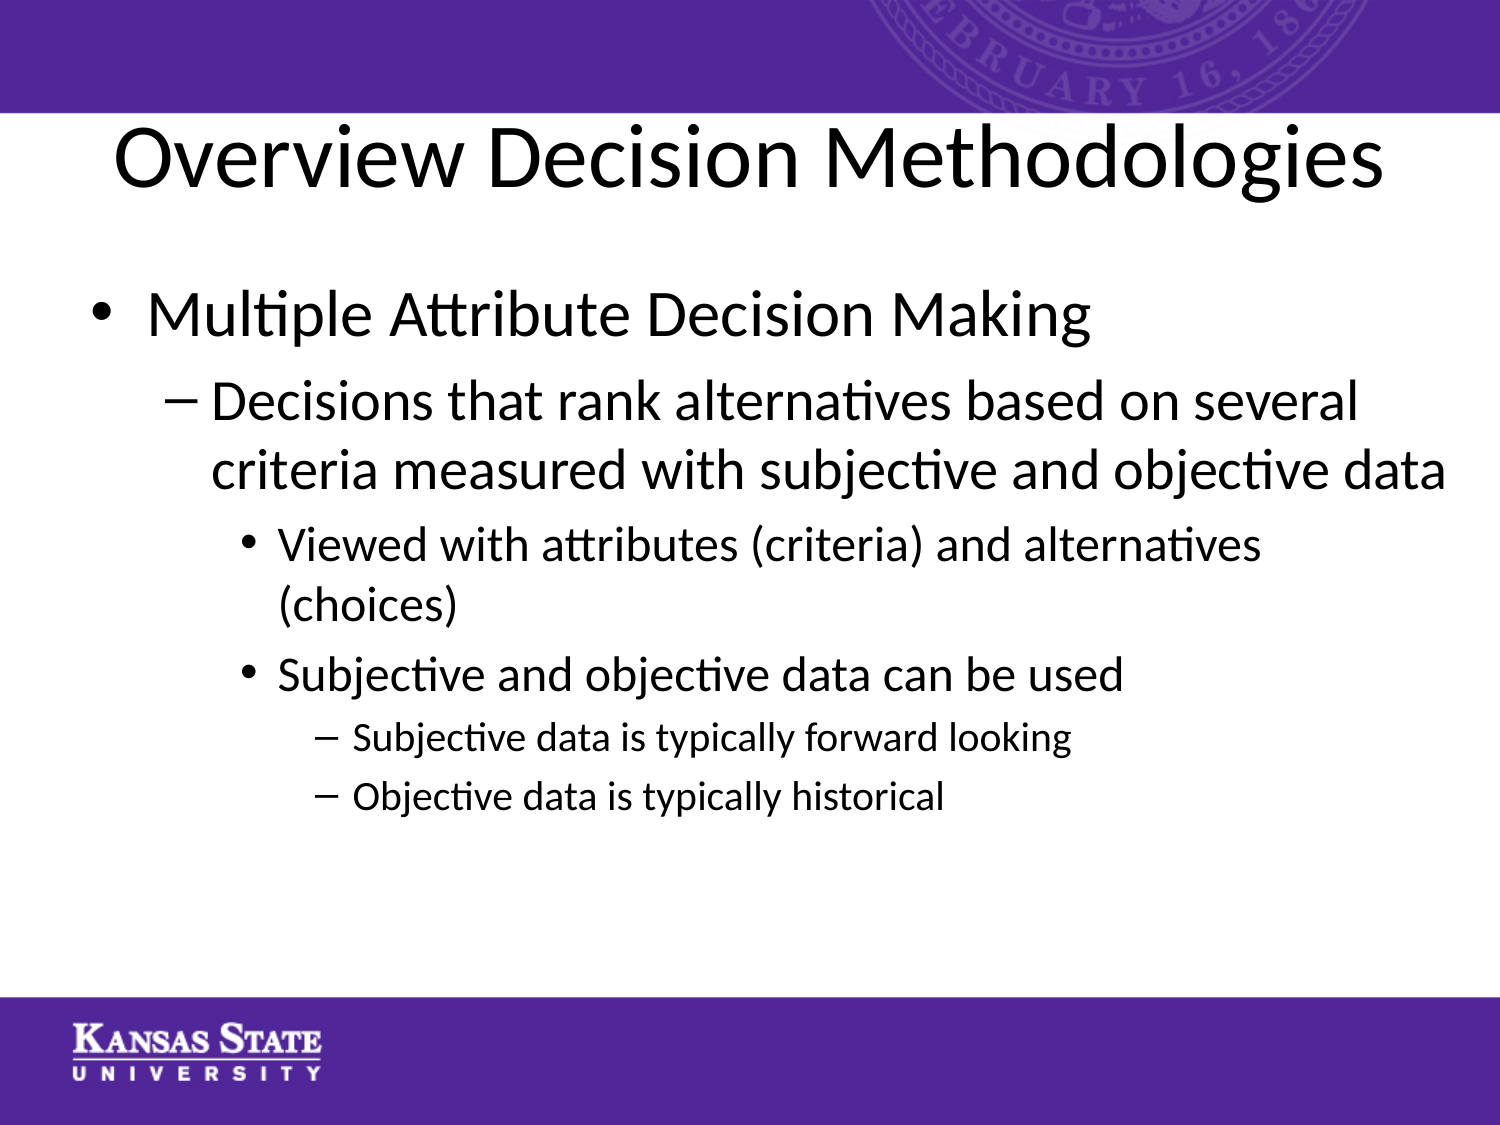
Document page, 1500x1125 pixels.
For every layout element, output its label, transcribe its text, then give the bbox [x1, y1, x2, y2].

picture [0, 0, 1500, 1125]
title Overview Decision Methodologies [75, 57, 1425, 245]
list Multiple Attribute Decision Making Decisions that rank alternatives based on several criteria measured with subjective and objective data Viewed with attributes (criteria) and alternatives (choices) Subjective and objective data can be used Subjective data is typically forward looking Objective data is typically historical [75, 262, 1469, 1005]
